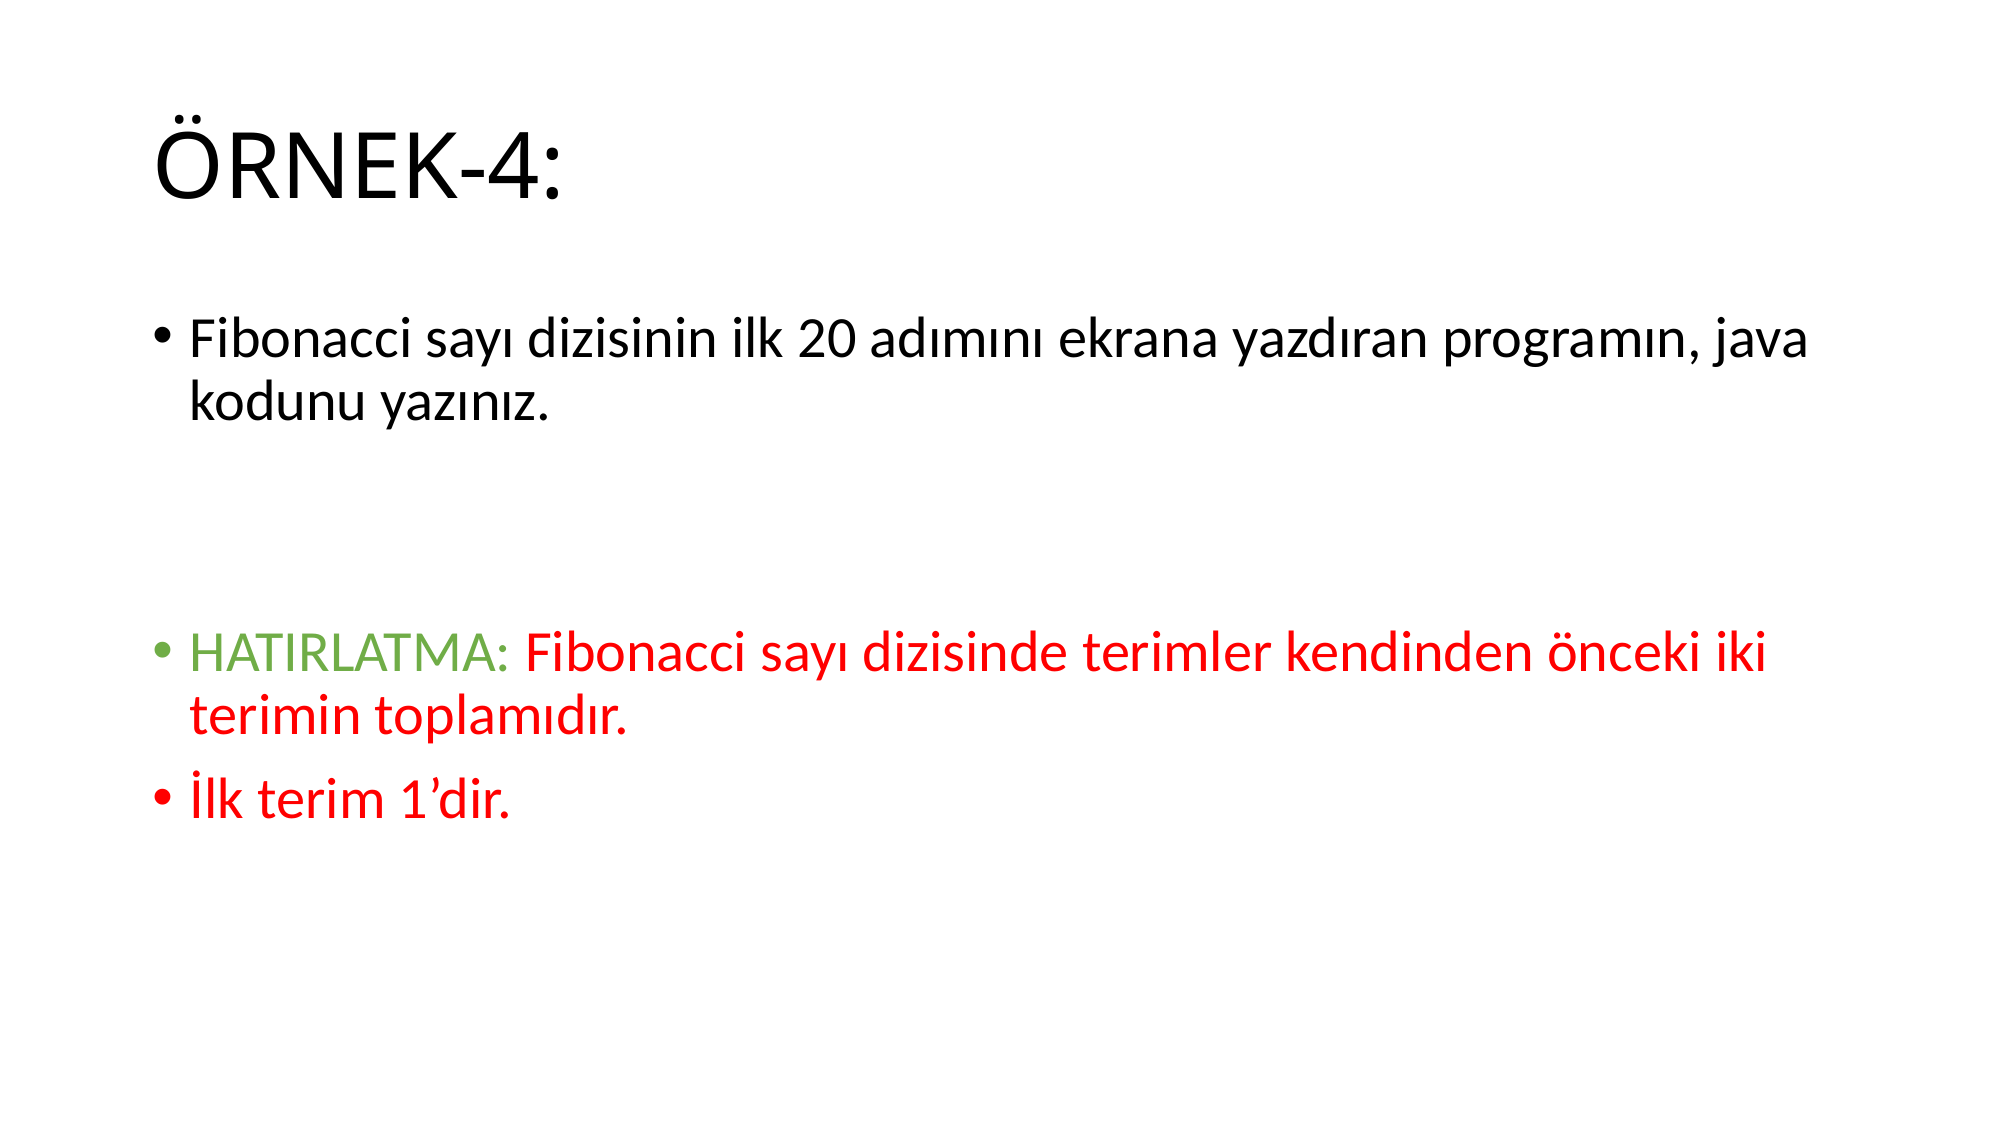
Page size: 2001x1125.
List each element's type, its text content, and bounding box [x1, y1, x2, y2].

title ÖRNEK-4: [137, 59, 1863, 278]
list Fibonacci sayı dizisinin ilk 20 adımını ekrana yazdıran programın, java kodunu yazınız. HATIRLATMA: Fibonacci sayı dizisinde terimler kendinden önceki iki terimin toplamıdır. İlk terim 1’dir. [137, 299, 1863, 1014]
